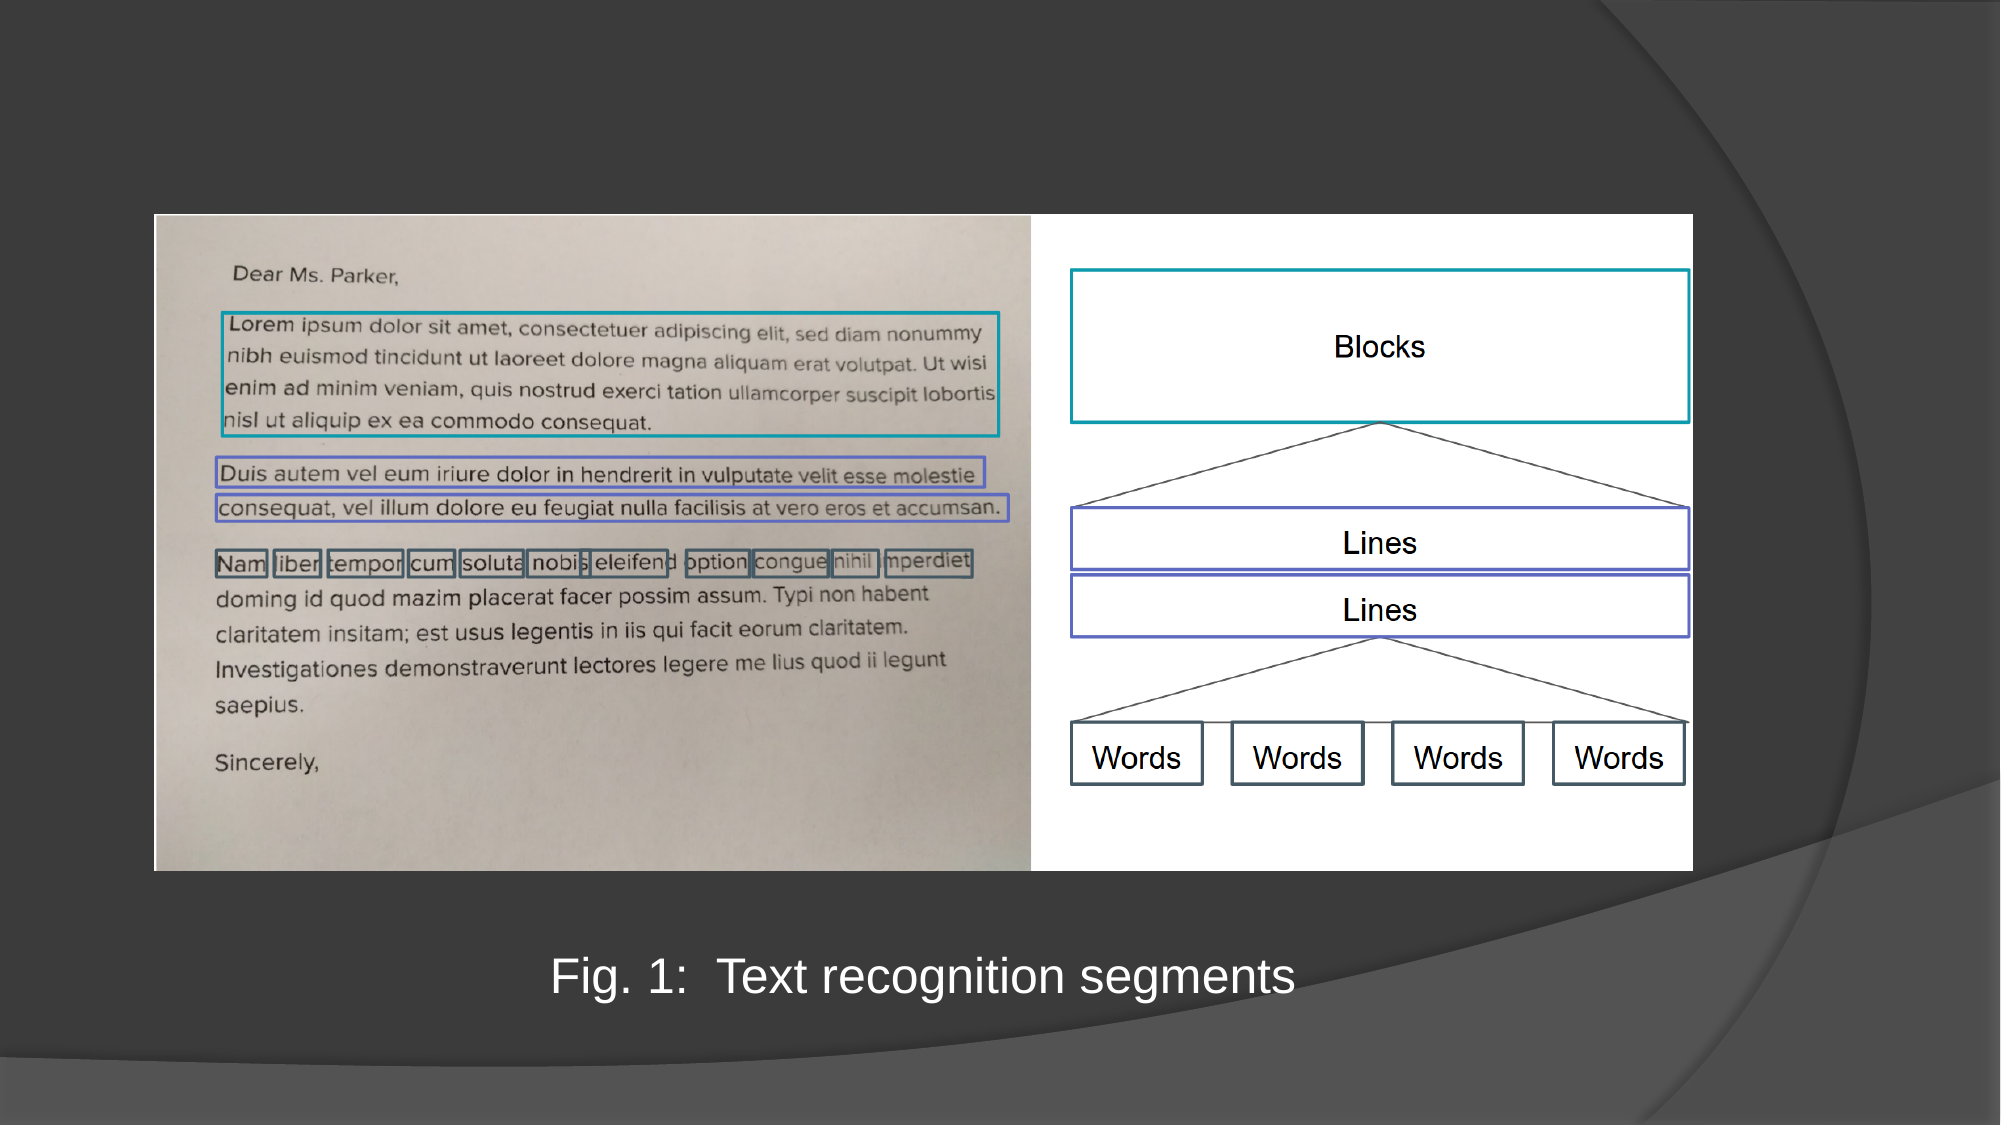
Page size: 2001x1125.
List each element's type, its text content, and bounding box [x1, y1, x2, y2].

text_box Fig. 1: Text recognition segments [535, 935, 1312, 1011]
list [154, 214, 1693, 871]
